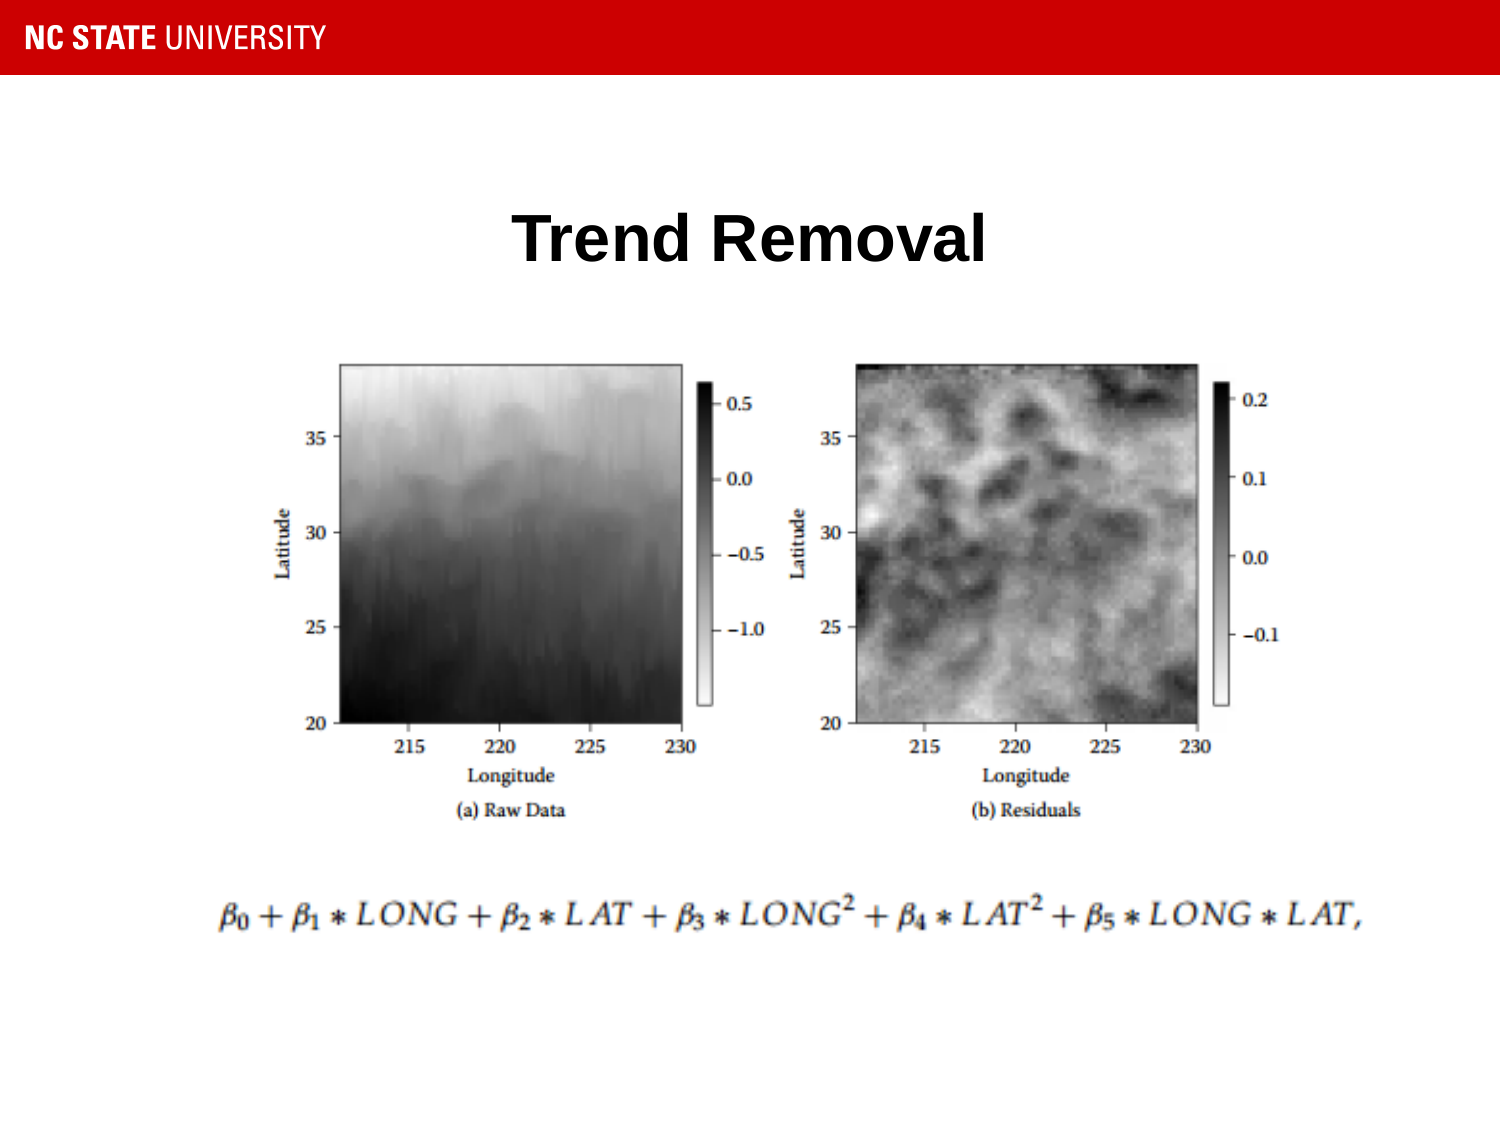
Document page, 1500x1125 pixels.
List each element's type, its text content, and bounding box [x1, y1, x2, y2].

picture [182, 880, 1380, 944]
title Trend Removal [75, 147, 1425, 323]
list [261, 351, 1286, 842]
picture [0, 0, 1500, 75]
